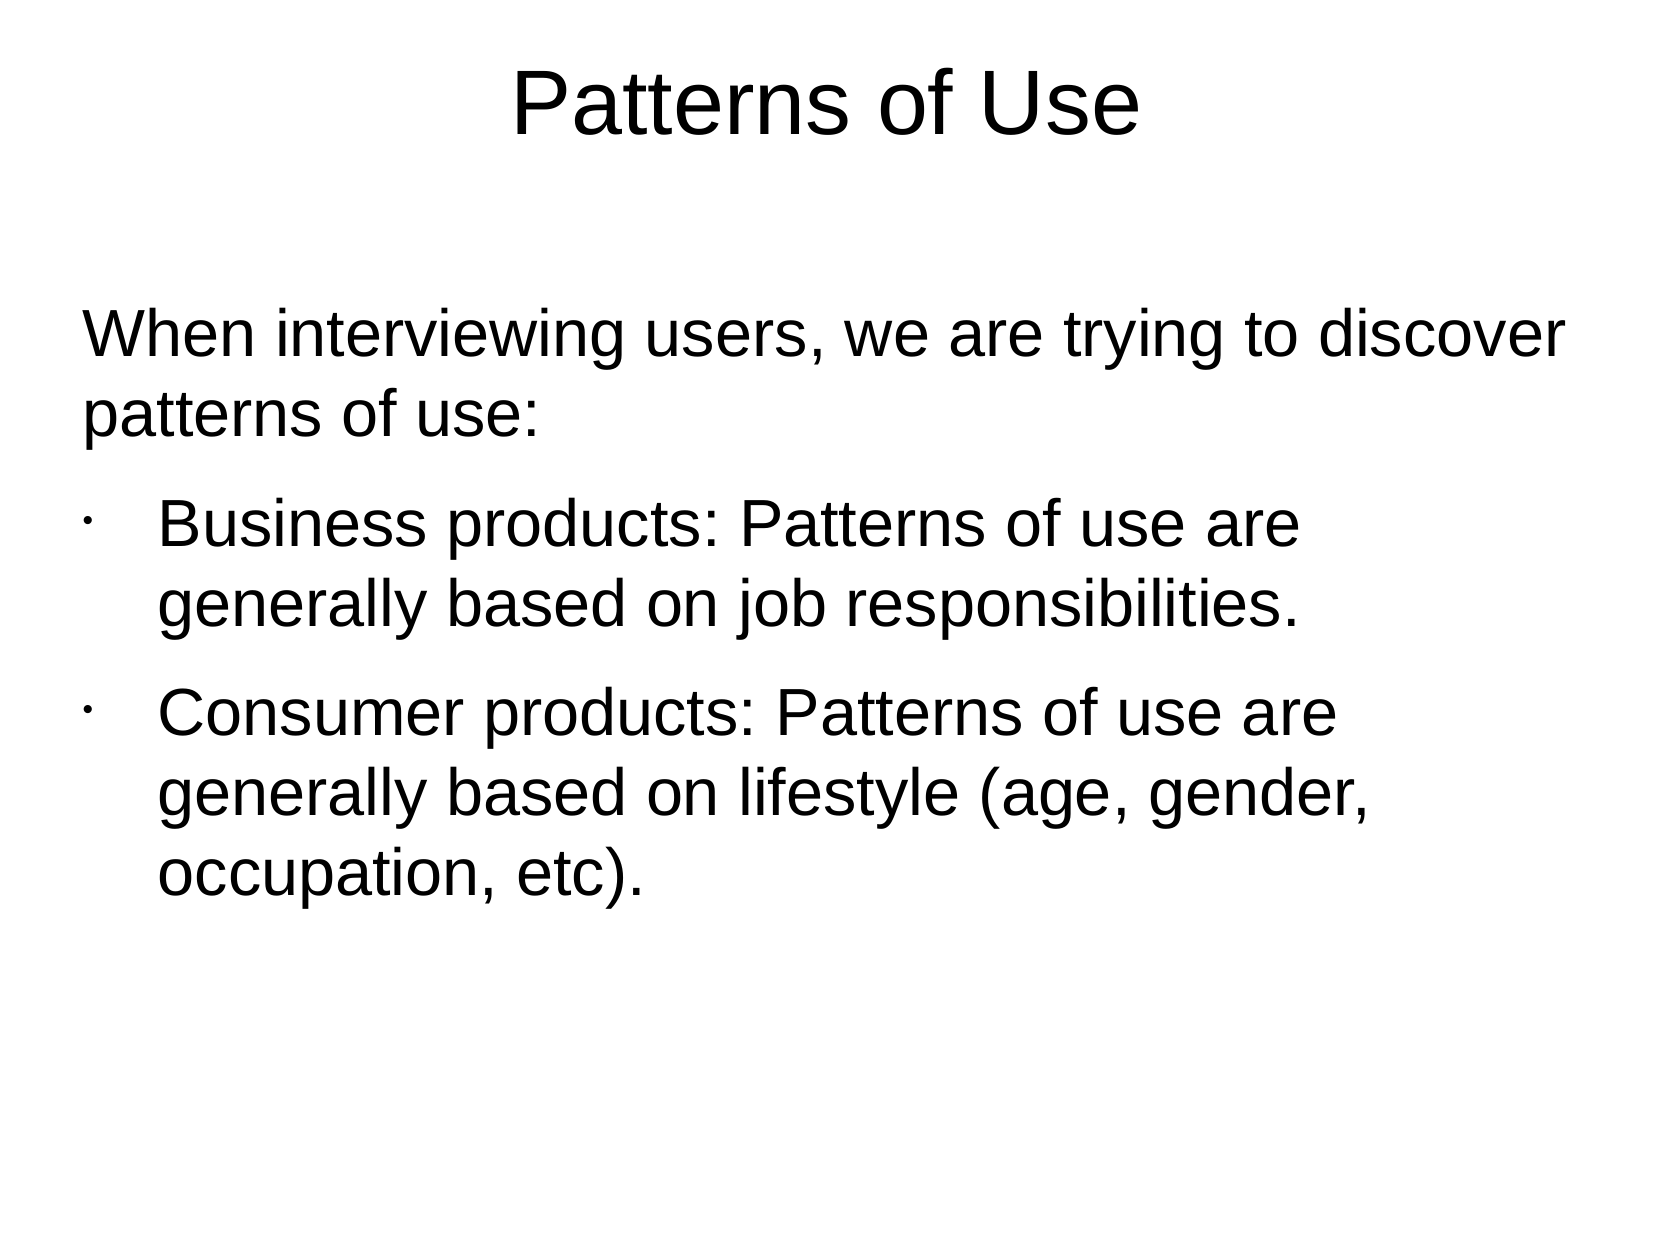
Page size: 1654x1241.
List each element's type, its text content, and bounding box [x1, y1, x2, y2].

list When interviewing users, we are trying to discover patterns of use: Business products: Patterns of use are generally based on job responsibilities. Consumer products: Patterns of use are generally based on lifestyle (age, gender, occupation, etc). [82, 290, 1571, 1109]
title Patterns of Use [82, 49, 1571, 257]
